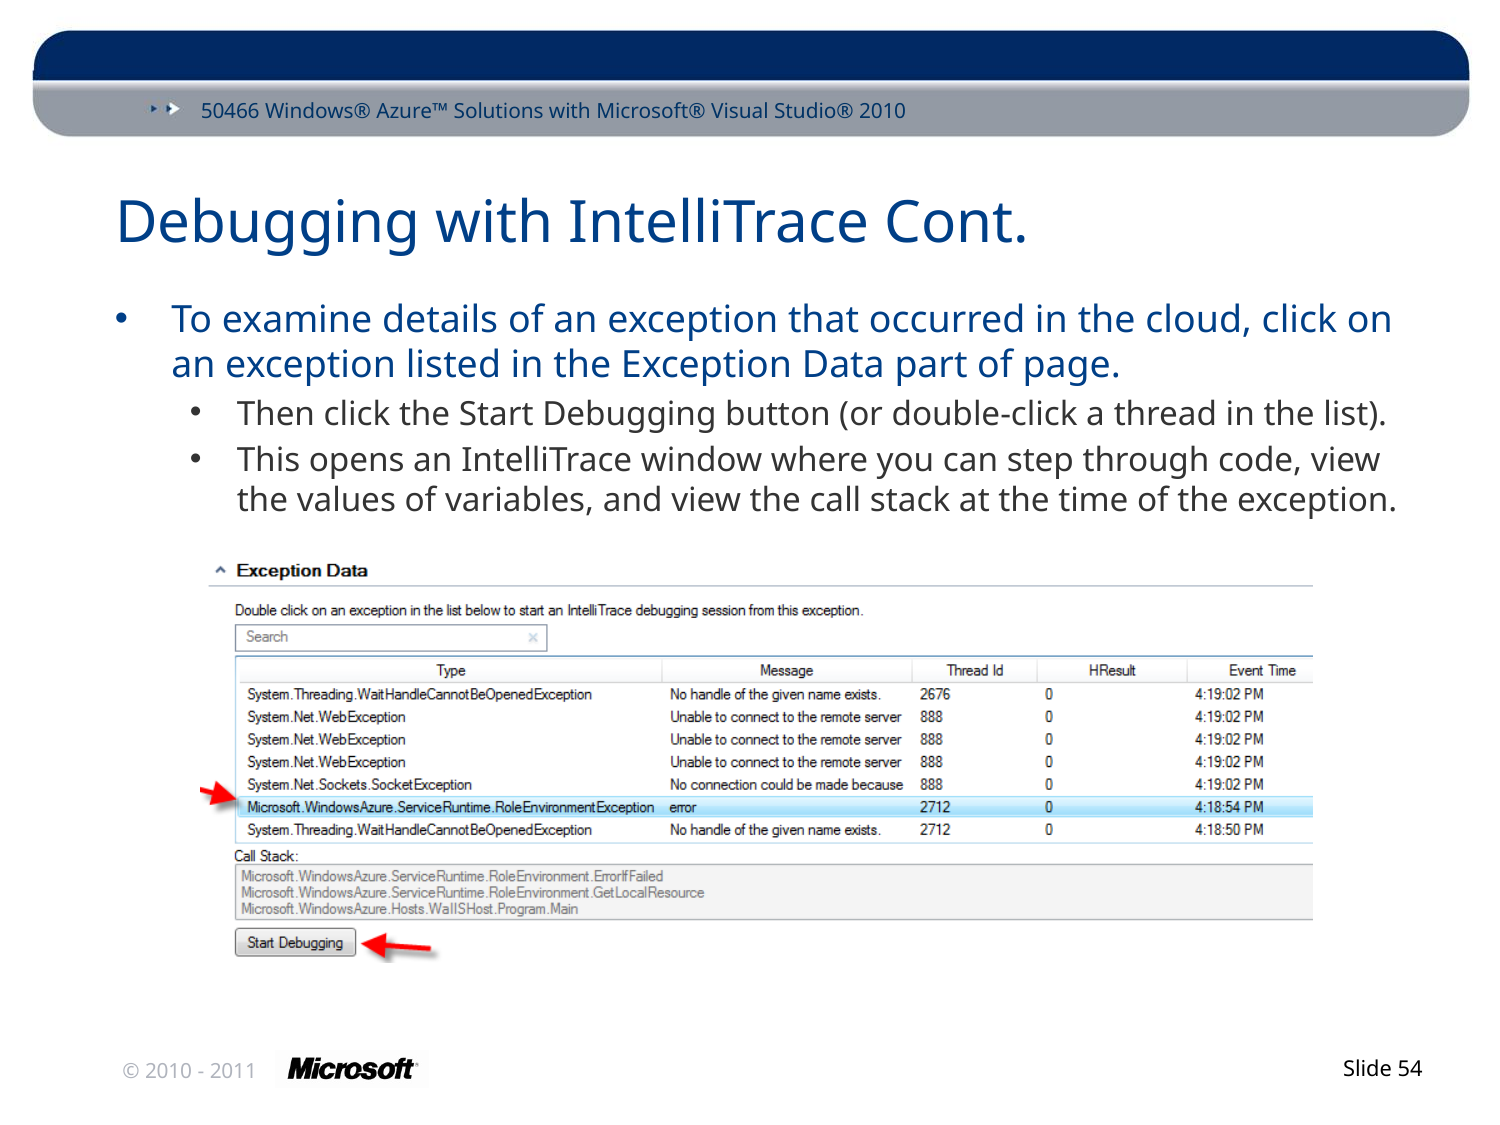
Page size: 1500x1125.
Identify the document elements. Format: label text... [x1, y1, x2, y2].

title Debugging with IntelliTrace Cont. [100, 143, 1433, 262]
picture [0, 1, 1500, 159]
picture [275, 1050, 429, 1088]
picture [199, 549, 1313, 963]
list To examine details of an exception that occurred in the cloud, click on an exception listed in the Exception Data part of page. Then click the Start Debugging button (or double-click a thread in the list). This opens an IntelliTrace window where you can step through code, view the values of variables, and view the call stack at the time of the exception. [99, 287, 1433, 1025]
